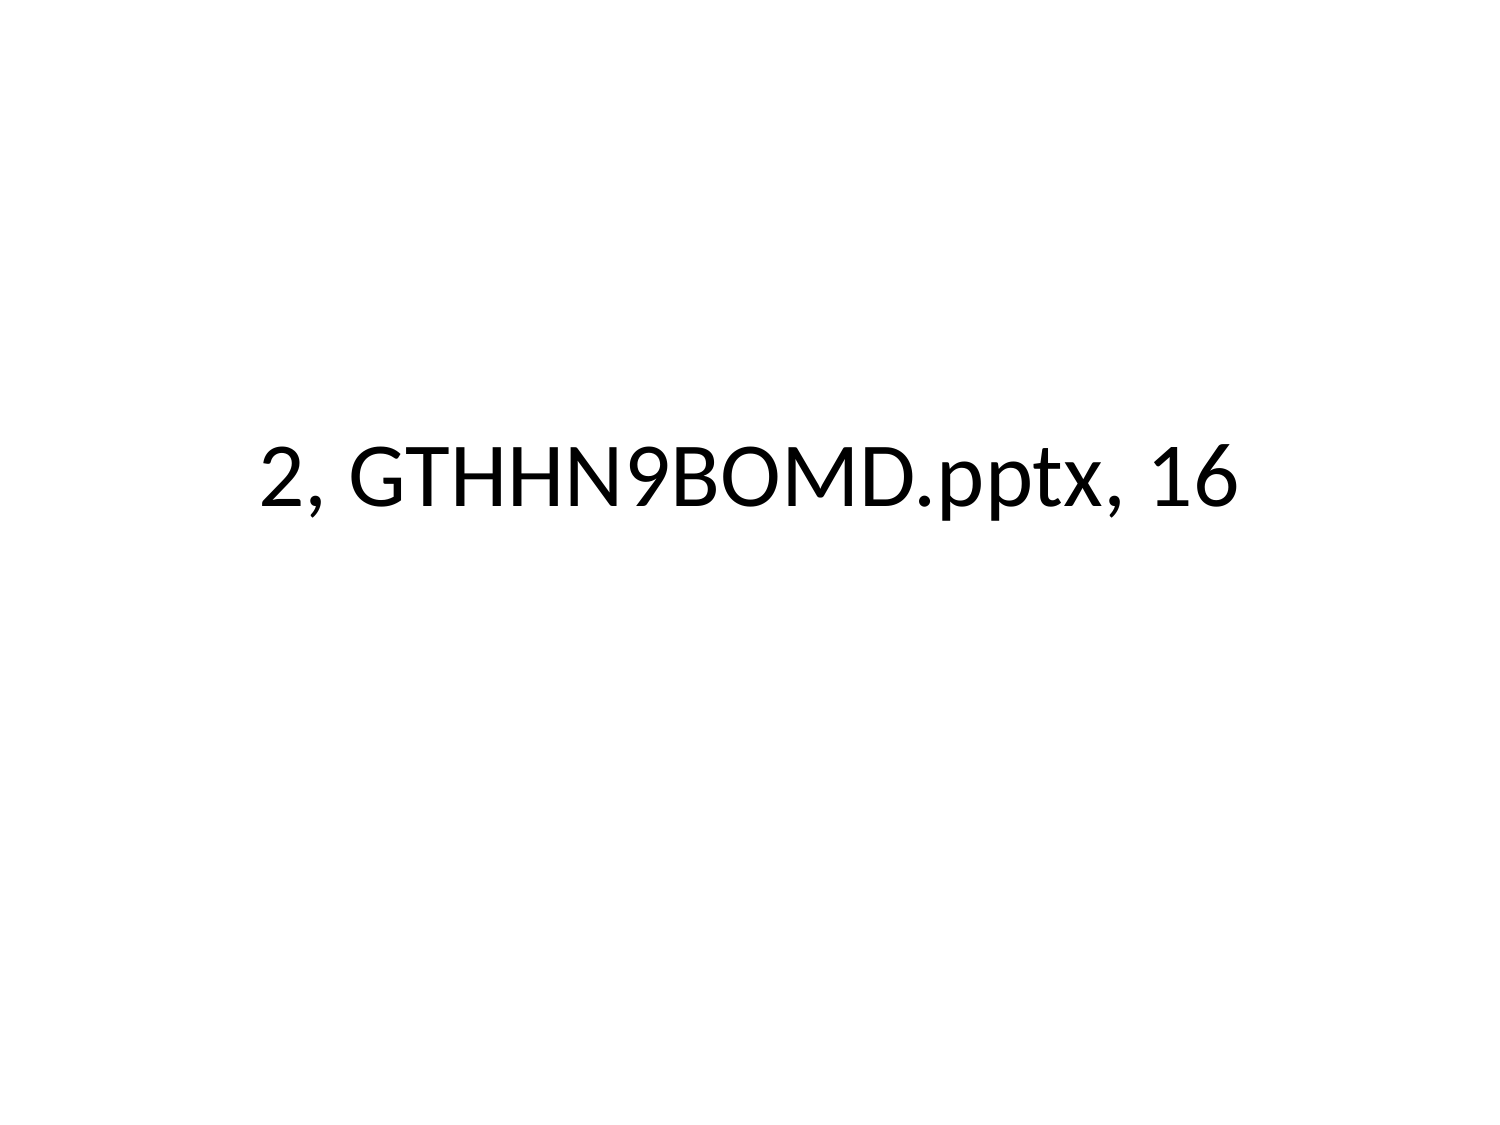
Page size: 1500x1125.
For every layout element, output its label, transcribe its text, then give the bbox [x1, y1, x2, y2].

title 2, GTHHN9BOMD.pptx, 16 [112, 349, 1388, 591]
